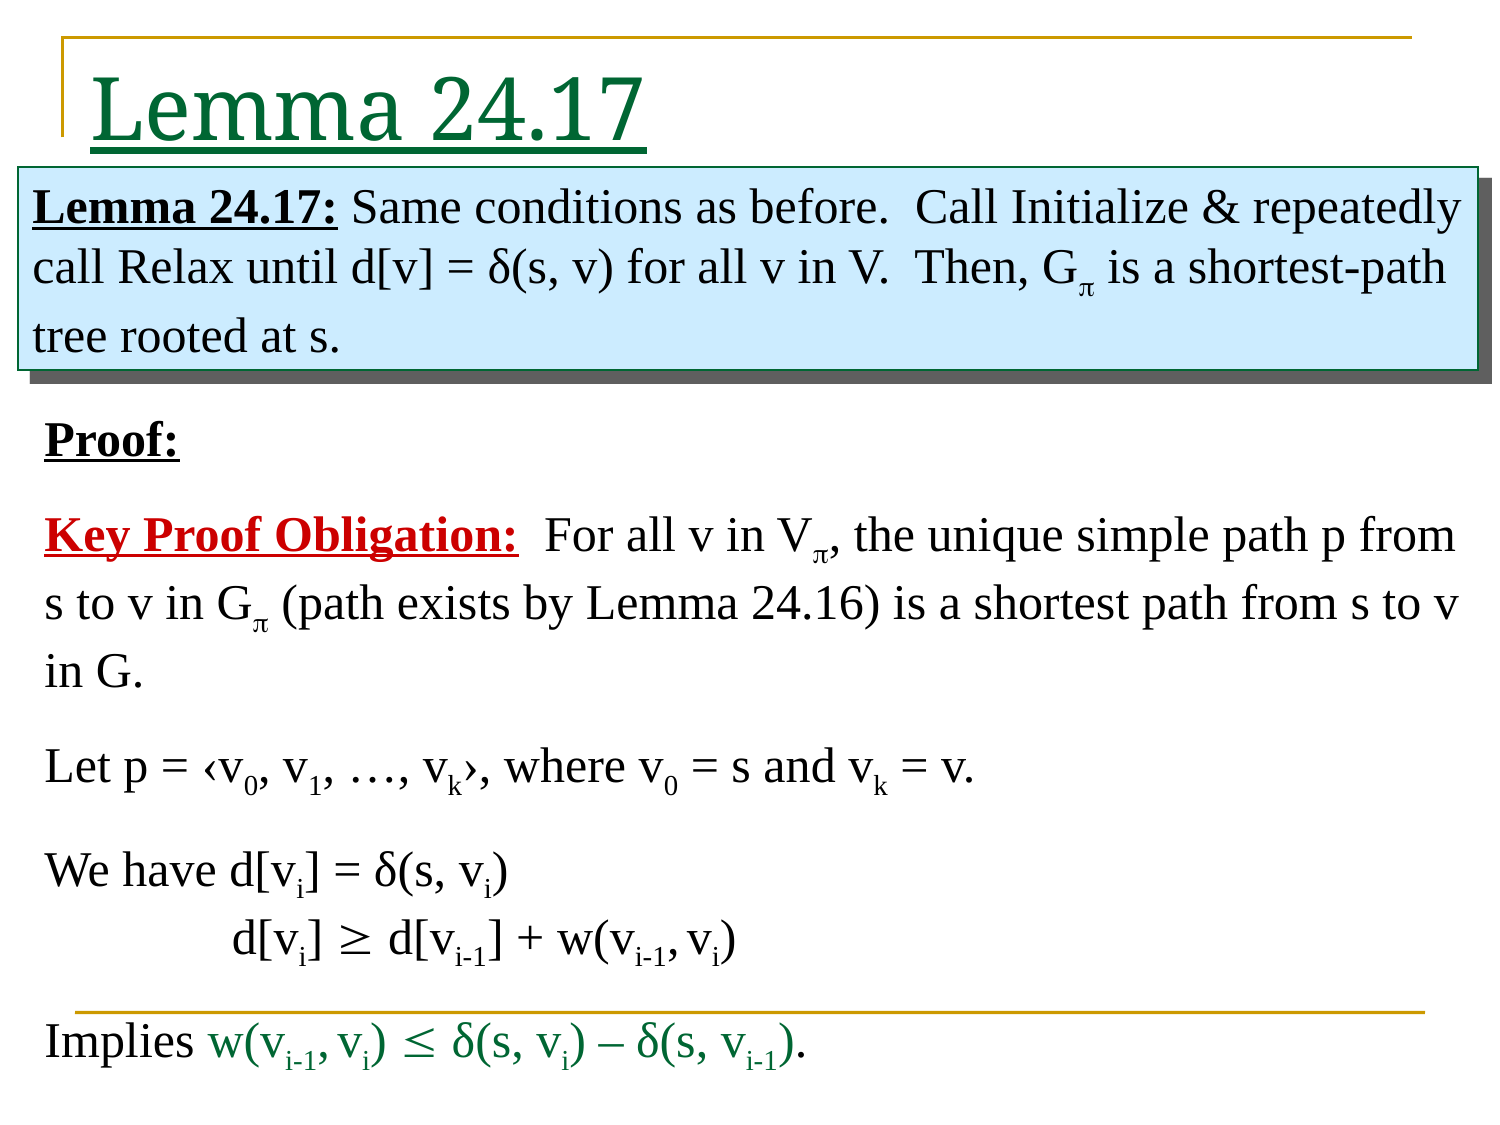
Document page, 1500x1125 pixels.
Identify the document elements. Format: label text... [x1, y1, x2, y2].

text_box Lemma 24.17: Same conditions as before. Call Initialize & repeatedly call Relax until d[v] = δ(s, v) for all v in V. Then, G is a shortest-path tree rooted at s. [17, 166, 1478, 370]
text_box Proof: Key Proof Obligation: For all v in V, the unique simple path p from s to v in G (path exists by Lemma 24.16) is a shortest path from s to v in G. Let p = ‹v0, v1, …, vk›, where v0 = s and vk = v. We have d[vi] = δ(s, vi) d[vi]  d[vi-1] + w(vi-1, vi) Implies w(vi-1, vi)  δ(s, vi) – δ(s, vi-1). [29, 398, 1475, 1084]
title Lemma 24.17 [74, 45, 1426, 166]
